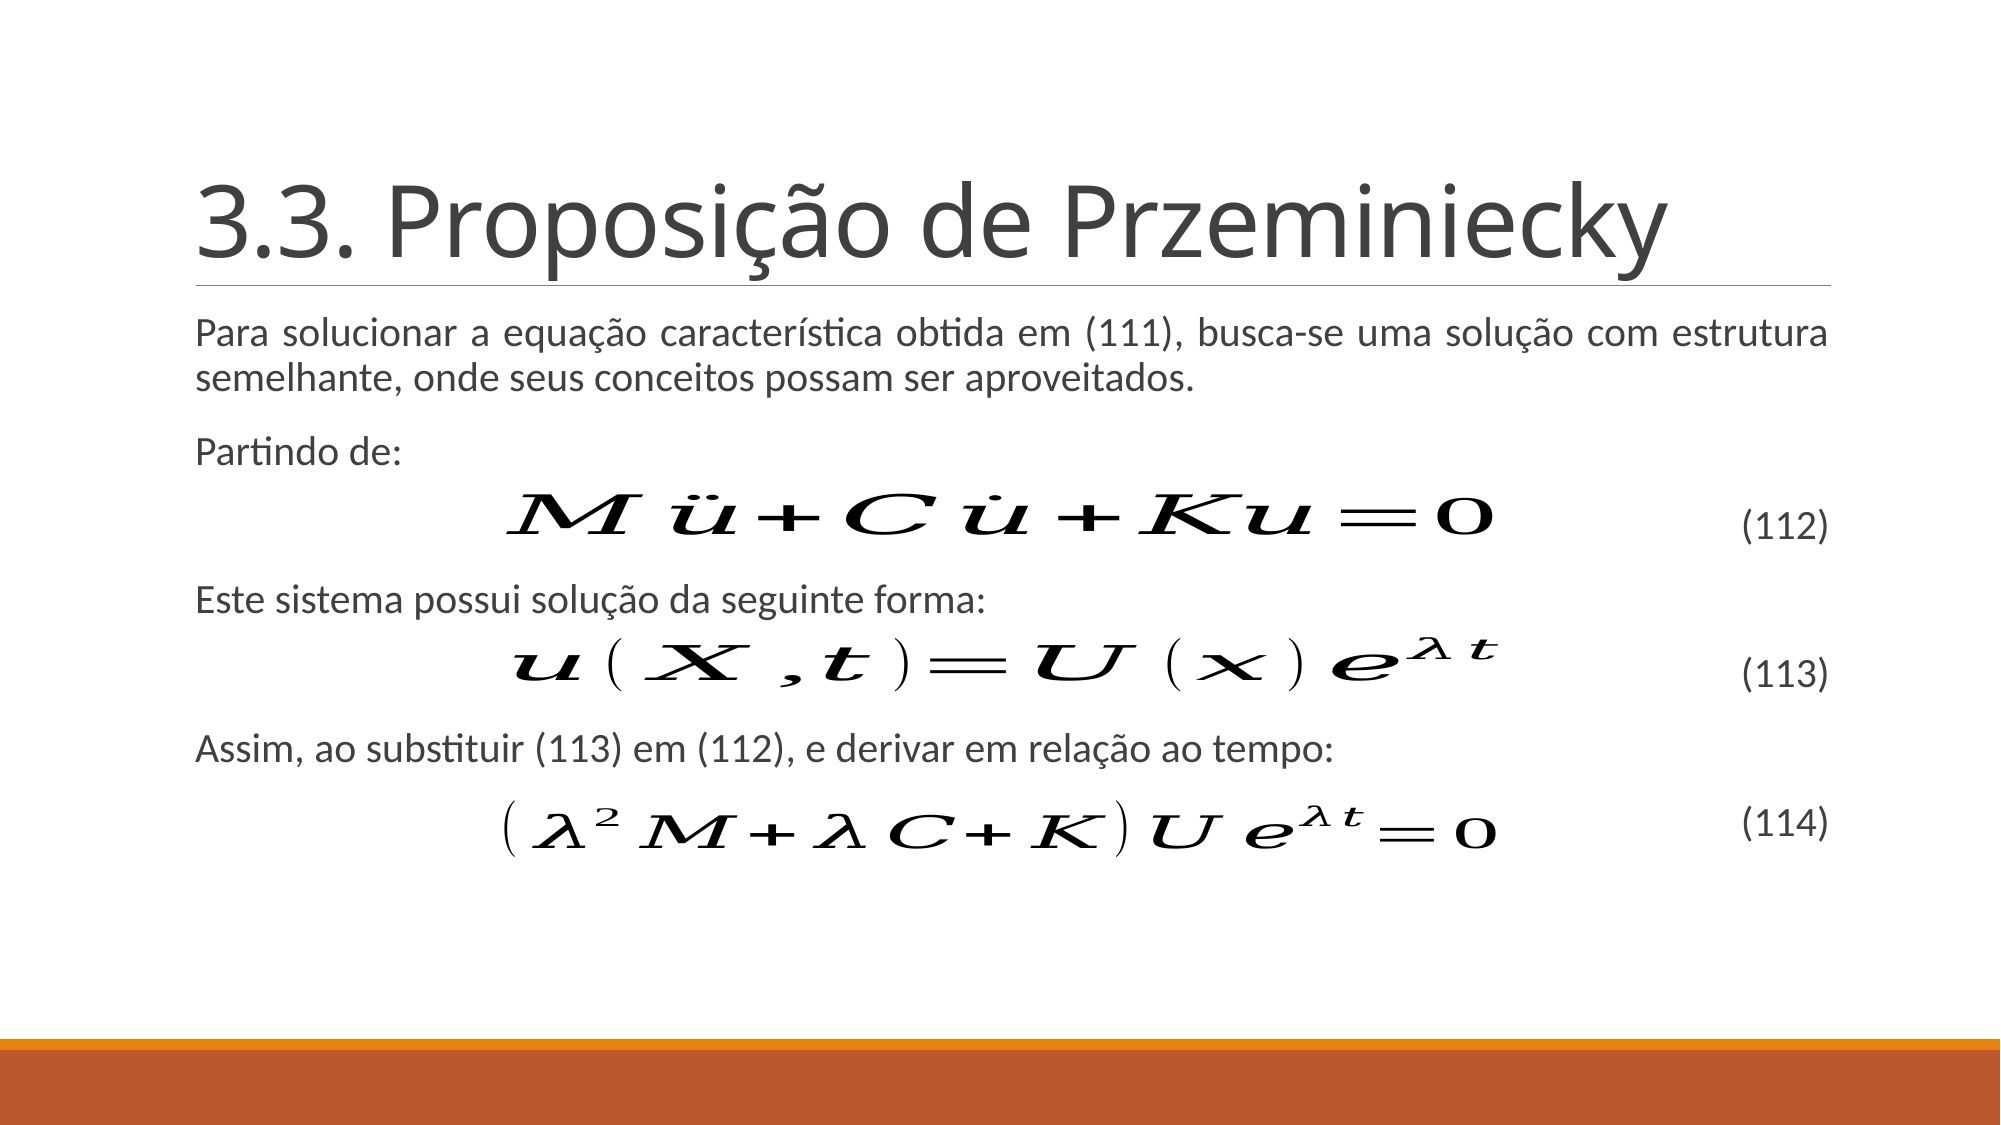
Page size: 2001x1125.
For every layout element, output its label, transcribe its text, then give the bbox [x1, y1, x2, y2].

title 3.3. Proposição de Przeminiecky [180, 47, 1830, 285]
list Para solucionar a equação característica obtida em (111), busca-se uma solução com estrutura semelhante, onde seus conceitos possam ser aproveitados. Partindo de: (112) Este sistema possui solução da seguinte forma: (113) Assim, ao substituir (113) em (112), e derivar em relação ao tempo: (114) [180, 302, 1830, 963]
